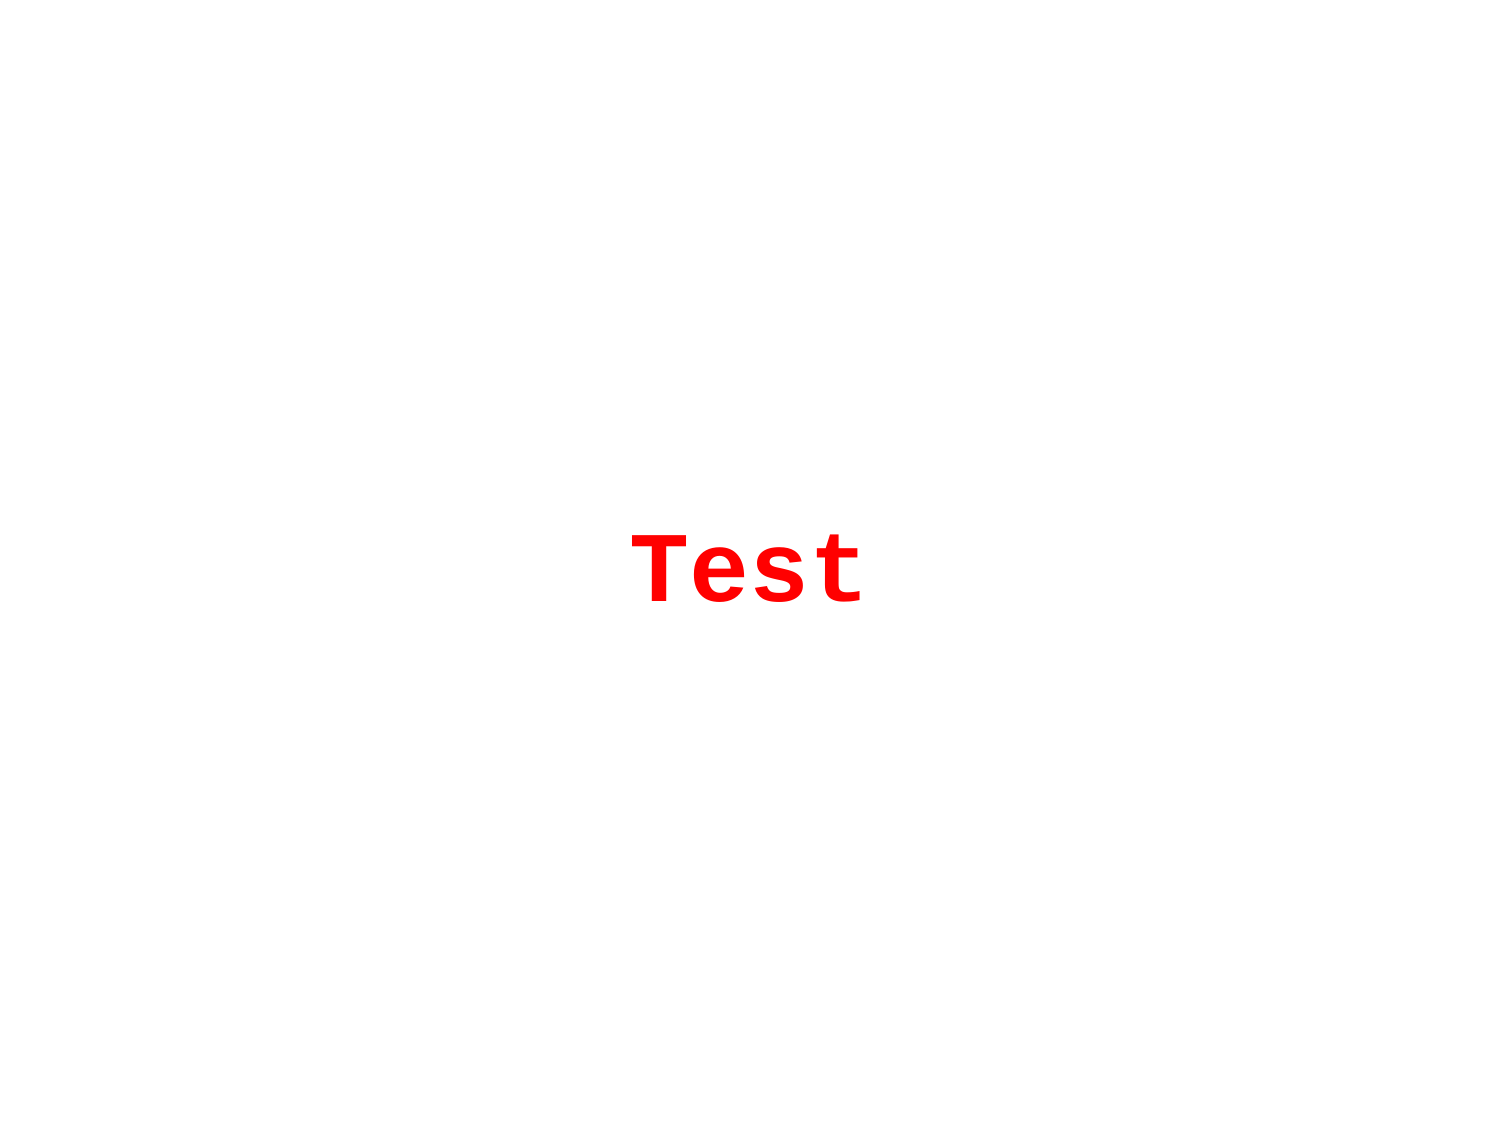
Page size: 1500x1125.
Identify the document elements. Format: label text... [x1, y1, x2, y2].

text_box Test [615, 494, 885, 629]
